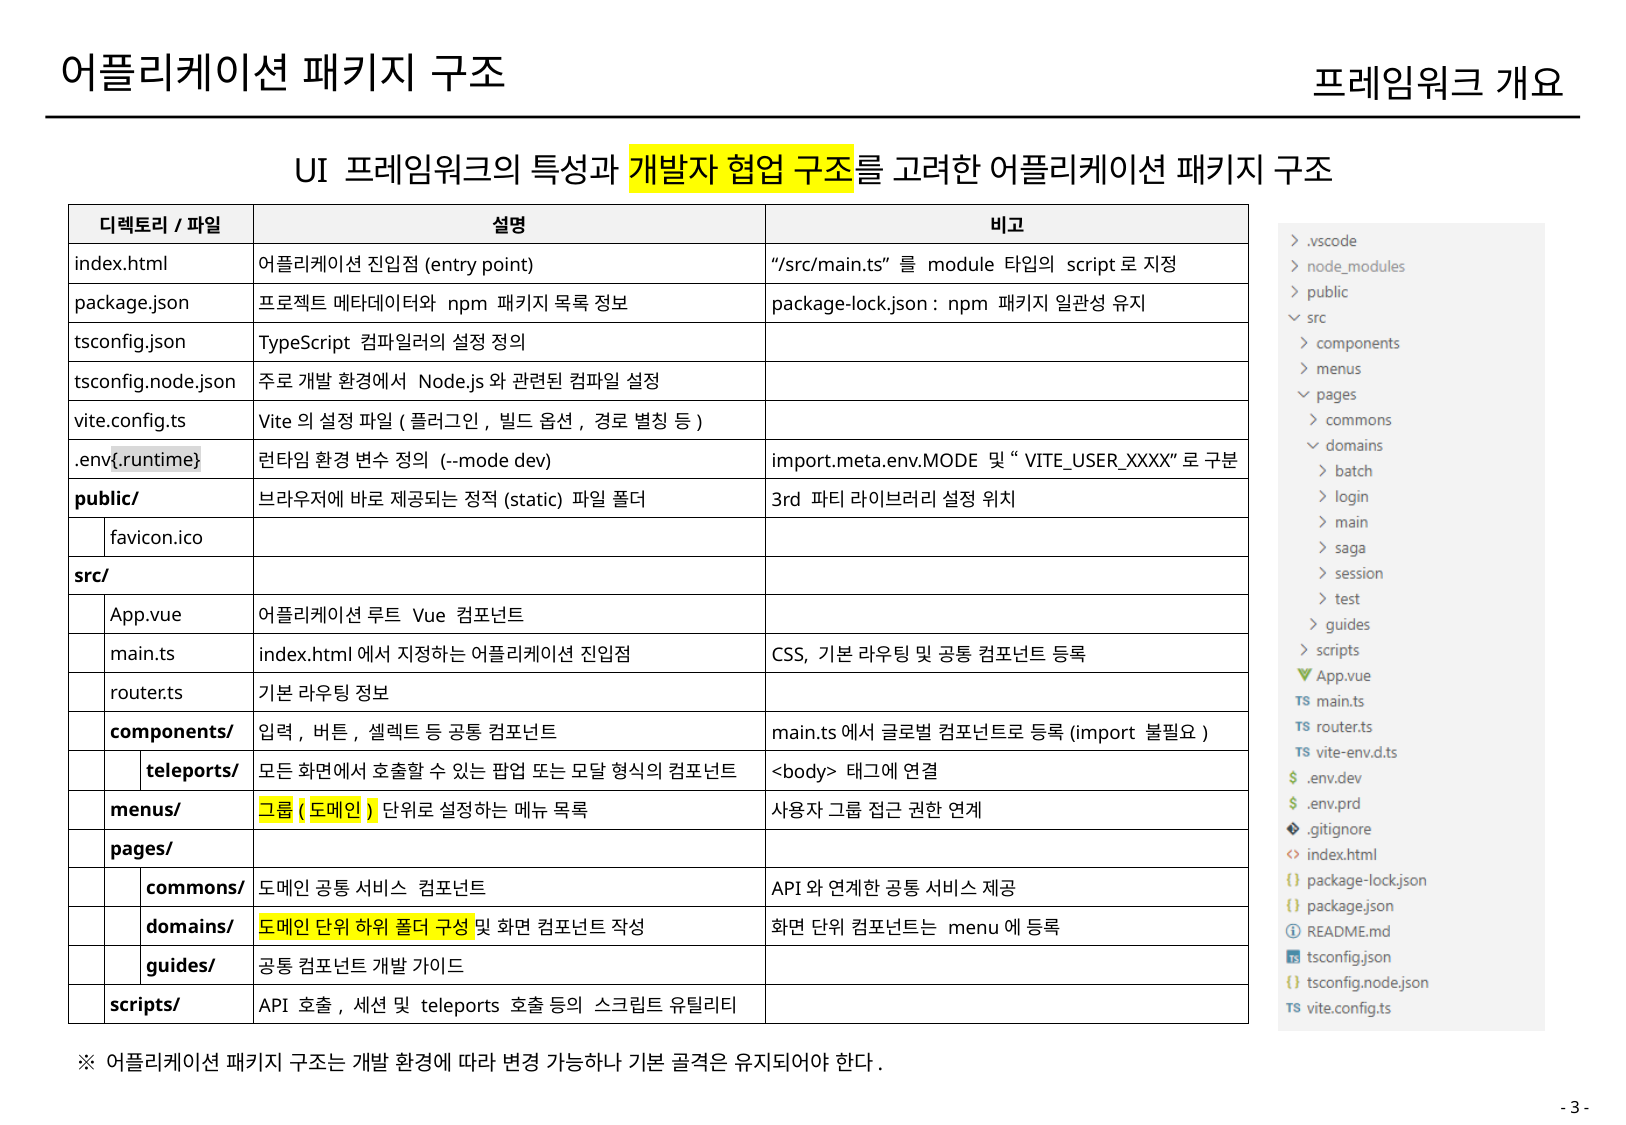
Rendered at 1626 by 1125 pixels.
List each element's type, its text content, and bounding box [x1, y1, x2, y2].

table_cell guides/ [141, 946, 253, 984]
table_cell [69, 791, 104, 829]
table_cell main.ts [105, 634, 253, 672]
table_cell import.meta.env.MODE 및 “VITE_USER_XXXX”로 구분 [766, 440, 1248, 478]
table_cell [69, 907, 104, 945]
table_cell 런타임 환경 변수 정의 (--mode dev) [254, 440, 765, 478]
table_cell [766, 673, 1248, 711]
table_cell teleports/ [141, 751, 253, 790]
table_cell [69, 673, 104, 711]
table_cell Vite의 설정 파일(플러그인, 빌드 옵션, 경로 별칭 등) [254, 401, 765, 439]
table_cell App.vue [105, 595, 253, 633]
table_cell src/ [69, 557, 253, 594]
table_cell [69, 751, 104, 790]
table_cell scripts/ [105, 985, 253, 1023]
table_cell [766, 401, 1248, 439]
table_cell API 호출, 세션 및 teleports 호출 등의 스크립트 유틸리티 [254, 985, 765, 1023]
table_cell router.ts [105, 673, 253, 711]
table_cell [69, 830, 104, 867]
table_cell index.html에서 지정하는 어플리케이션 진입점 [254, 634, 765, 672]
table_cell index.html [69, 244, 253, 283]
table_cell [766, 830, 1248, 867]
title 어플리케이션 패키지 구조 [45, 46, 1112, 106]
table_cell 브라우저에 바로 제공되는 정적(static) 파일 폴더 [254, 479, 765, 517]
table_cell [69, 985, 104, 1023]
table_cell tsconfig.json [69, 323, 253, 361]
table_cell [766, 323, 1248, 361]
table_cell [69, 595, 104, 633]
table_cell [69, 946, 104, 984]
table_cell package.json [69, 284, 253, 322]
table_cell [766, 946, 1248, 984]
table_cell [69, 712, 104, 750]
table_cell 주로 개발 환경에서 Node.js와 관련된 컴파일 설정 [254, 362, 765, 400]
table_cell commons/ [141, 868, 253, 906]
table_cell [766, 985, 1248, 1023]
table_cell [766, 362, 1248, 400]
table_cell components/ [105, 712, 253, 750]
table_cell pages/ [105, 830, 253, 867]
table_cell [766, 557, 1248, 594]
table_cell [766, 518, 1248, 556]
table_cell [254, 830, 765, 867]
table_cell 어플리케이션 진입점(entry point) [254, 244, 765, 283]
table_header 설명 [254, 205, 765, 243]
table_cell menus/ [105, 791, 253, 829]
table_cell 모든 화면에서 호출할 수 있는 팝업 또는 모달 형식의 컴포넌트 [254, 751, 765, 790]
table_cell .env{.runtime} [69, 440, 253, 478]
table_cell CSS, 기본 라우팅 및 공통 컴포넌트 등록 [766, 634, 1248, 672]
table_cell domains/ [141, 907, 253, 945]
table_header 디렉토리/파일 [69, 205, 253, 243]
table_cell favicon.ico [105, 518, 253, 556]
table_cell <body> 태그에 연결 [766, 751, 1248, 790]
table_cell API와 연계한 공통 서비스 제공 [766, 868, 1248, 906]
table_cell 어플리케이션 루트 Vue 컴포넌트 [254, 595, 765, 633]
text_box UI 프레임워크의 특성과 개발자 협업 구조를 고려한 어플리케이션 패키지 구조 [51, 134, 1576, 197]
table_cell [69, 868, 104, 906]
table_cell [254, 518, 765, 556]
table_cell package-lock.json : npm 패키지 일관성 유지 [766, 284, 1248, 322]
table_cell [105, 946, 140, 984]
table_cell 3rd 파티 라이브러리 설정 위치 [766, 479, 1248, 517]
table_cell 사용자 그룹 접근 권한 연계 [766, 791, 1248, 829]
table_cell “/src/main.ts” 를 module 타입의 script로 지정 [766, 244, 1248, 283]
table_cell 그룹(도메인) 단위로 설정하는 메뉴 목록 [254, 791, 765, 829]
table_cell main.ts에서 글로벌 컴포넌트로 등록(import 불필요) [766, 712, 1248, 750]
table_cell 입력, 버튼, 셀렉트 등 공통 컴포넌트 [254, 712, 765, 750]
table_cell tsconfig.node.json [69, 362, 253, 400]
table_cell 화면 단위 컴포넌트는 menu에 등록 [766, 907, 1248, 945]
picture [1278, 223, 1545, 1031]
table_cell vite.config.ts [69, 401, 253, 439]
table_cell [105, 907, 140, 945]
table_cell [105, 868, 140, 906]
table_cell 도메인 단위 하위 폴더 구성 및 화면 컴포넌트 작성 [254, 907, 765, 945]
table_cell TypeScript 컴파일러의 설정 정의 [254, 323, 765, 361]
text_box ※ 어플리케이션 패키지 구조는 개발 환경에 따라 변경 가능하나 기본 골격은 유지되어야 한다. [61, 1041, 898, 1082]
table_cell [69, 518, 104, 556]
table_cell 도메인 공통 서비스 컴포넌트 [254, 868, 765, 906]
list 프레임워크 개요 [1112, 46, 1580, 106]
table_cell 공통 컴포넌트 개발 가이드 [254, 946, 765, 984]
table_cell 프로젝트 메타데이터와 npm 패키지 목록 정보 [254, 284, 765, 322]
table_header 비고 [766, 205, 1248, 243]
table_cell [254, 557, 765, 594]
table_cell public/ [69, 479, 253, 517]
table_cell [105, 751, 140, 790]
table_cell [69, 634, 104, 672]
table_cell 기본 라우팅 정보 [254, 673, 765, 711]
table_cell [766, 595, 1248, 633]
